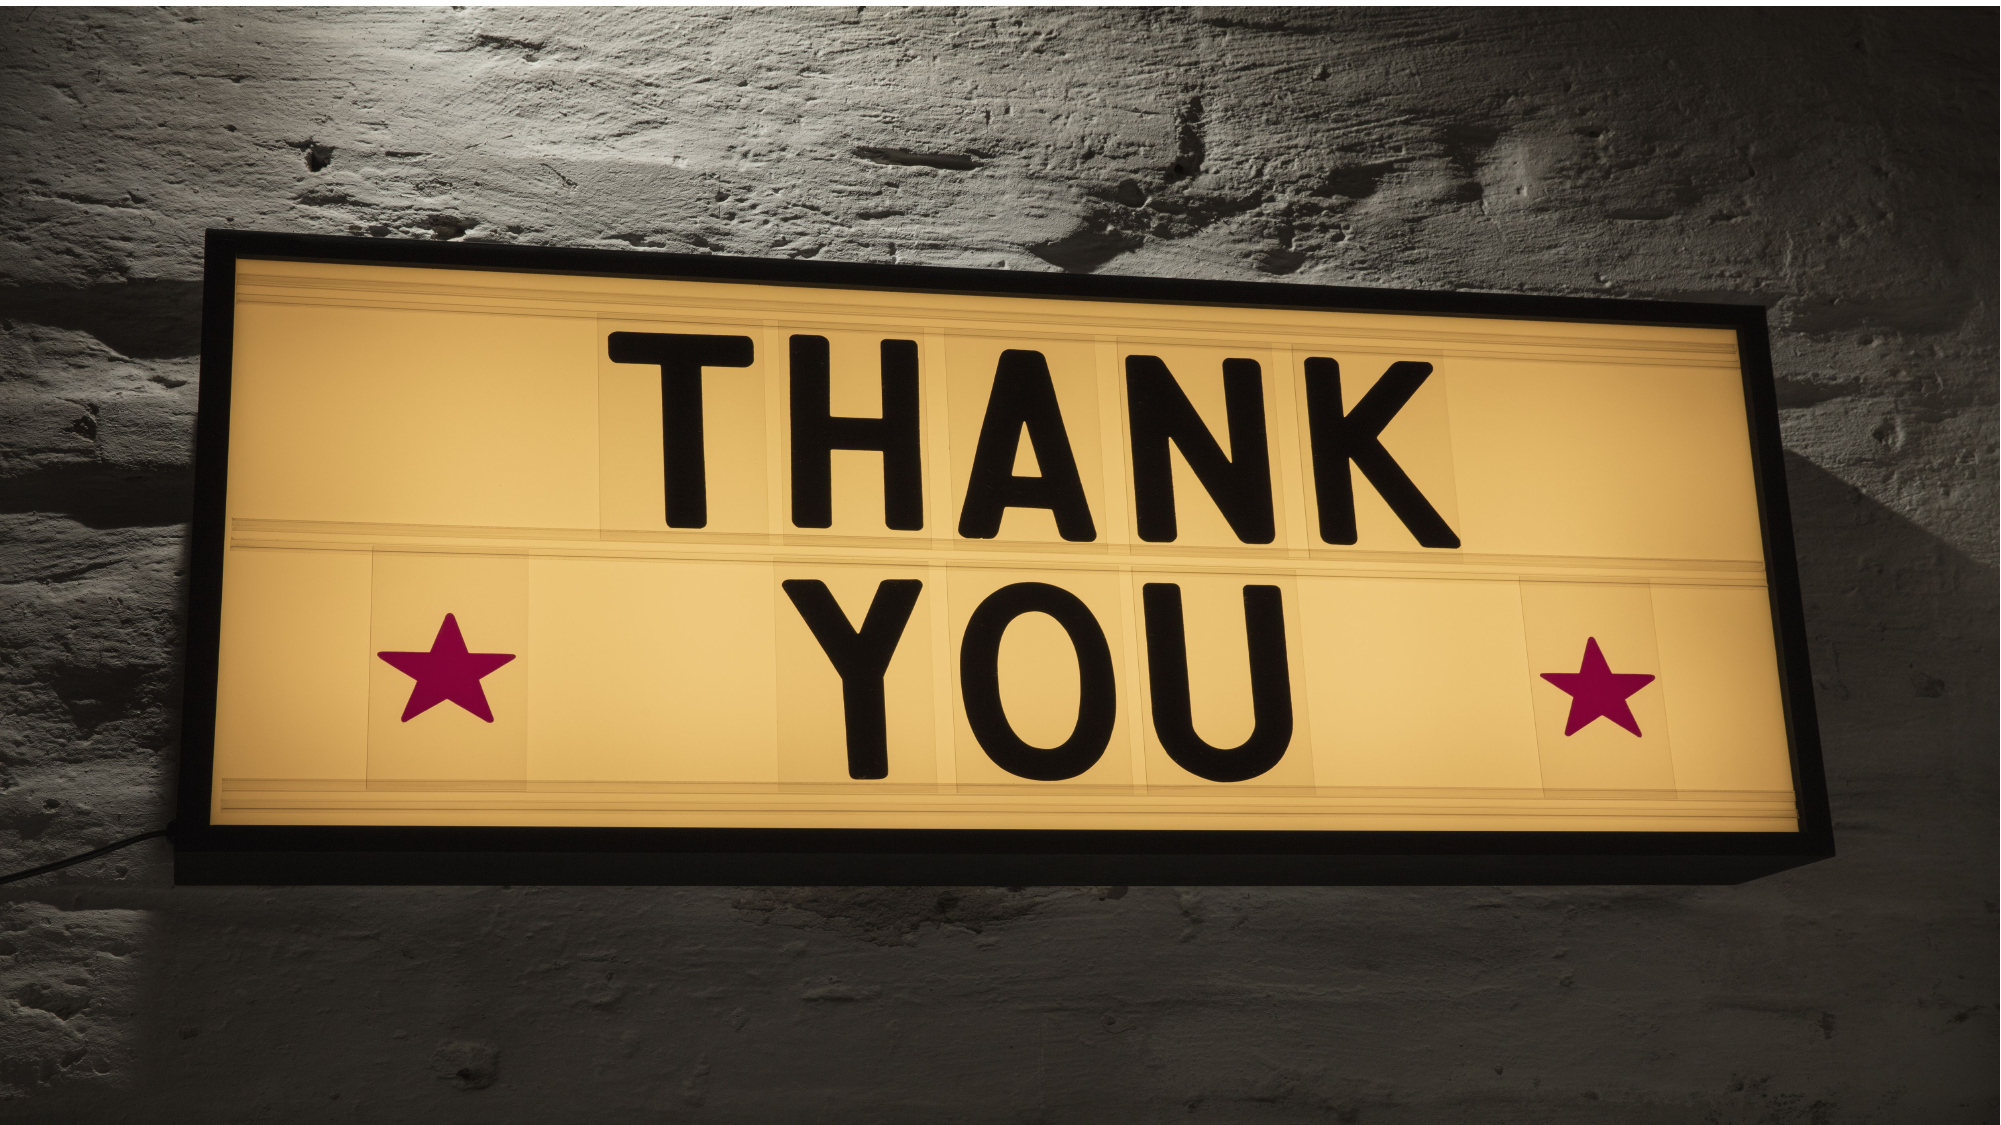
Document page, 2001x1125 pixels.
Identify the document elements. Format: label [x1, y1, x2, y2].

list [0, 6, 2000, 1125]
